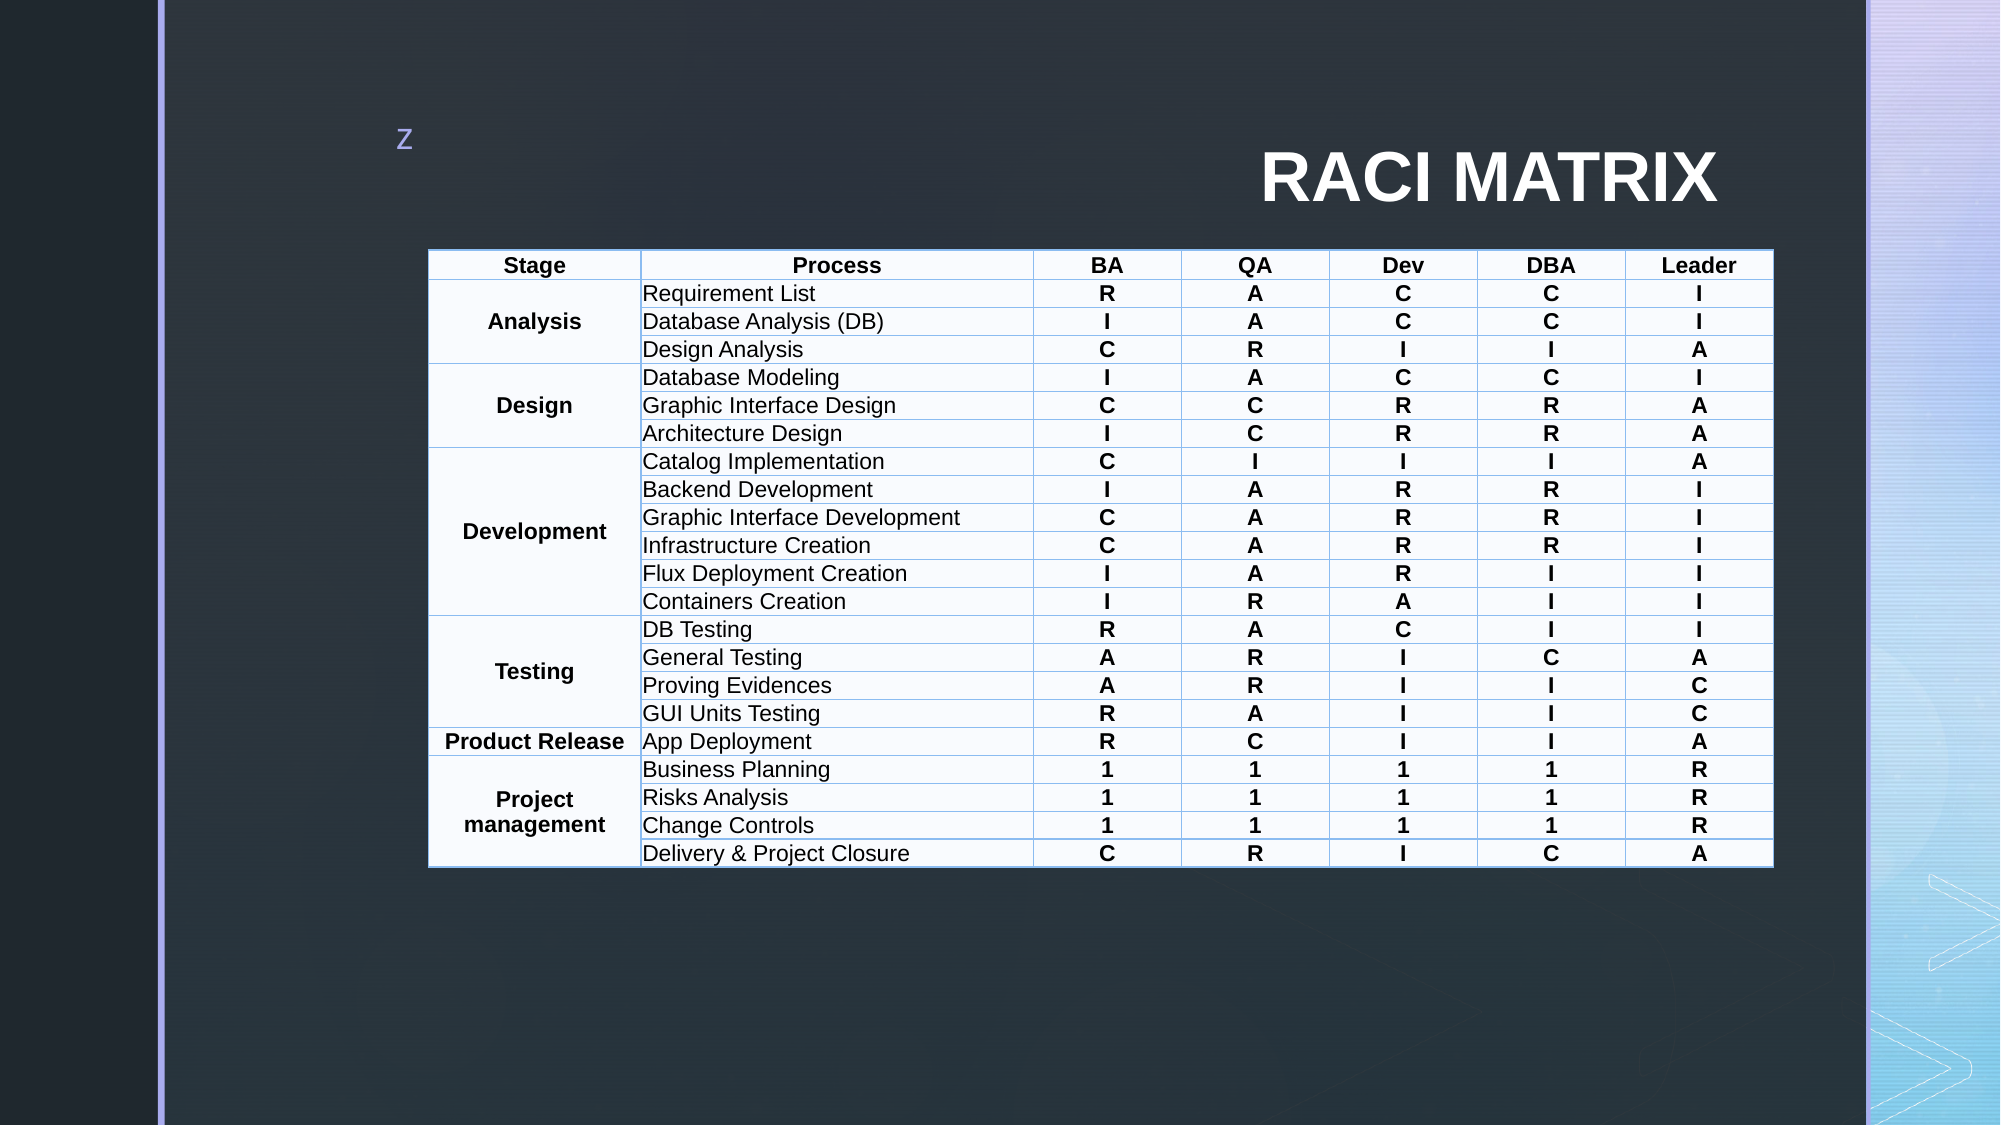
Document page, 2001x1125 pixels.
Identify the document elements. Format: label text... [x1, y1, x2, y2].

table_cell A [1182, 280, 1329, 307]
table_cell Business Planning [642, 756, 1033, 783]
table_cell I [1034, 588, 1181, 615]
table_cell 1 [1034, 812, 1181, 838]
table_cell C [1330, 616, 1477, 643]
table_cell R [1478, 532, 1625, 559]
table_cell A [1182, 308, 1329, 335]
table_cell I [1626, 280, 1773, 307]
table_cell C [1182, 420, 1329, 447]
table_cell App Deployment [642, 728, 1033, 755]
table_cell Risks Analysis [642, 784, 1033, 811]
table_cell A [1182, 700, 1329, 727]
table_cell C [1034, 392, 1181, 419]
table_cell A [1626, 644, 1773, 671]
table_cell A [1182, 532, 1329, 559]
table_cell Requirement List [642, 280, 1033, 307]
table_cell C [1330, 280, 1477, 307]
table_cell Containers Creation [642, 588, 1033, 615]
table_cell I [1330, 840, 1477, 866]
table_cell I [1626, 364, 1773, 391]
table_cell I [1330, 644, 1477, 671]
table_cell Delivery & Project Closure [642, 840, 1033, 866]
table_cell I [1626, 504, 1773, 531]
table_cell Architecture Design [642, 420, 1033, 447]
table_cell C [1034, 504, 1181, 531]
table_cell A [1626, 392, 1773, 419]
table_cell 1 [1182, 756, 1329, 783]
table_cell 1 [1478, 784, 1625, 811]
table_cell I [1330, 448, 1477, 475]
table_cell A [1626, 420, 1773, 447]
table_cell 1 [1034, 784, 1181, 811]
table_cell R [1626, 756, 1773, 783]
table_cell C [1034, 336, 1181, 363]
table_cell General Testing [642, 644, 1033, 671]
table_cell C [1478, 644, 1625, 671]
table_cell 1 [1182, 784, 1329, 811]
table_cell 1 [1330, 812, 1477, 838]
table_header DBA [1478, 251, 1625, 279]
table_cell R [1182, 588, 1329, 615]
table_cell A [1034, 672, 1181, 699]
table_cell R [1478, 504, 1625, 531]
table_cell I [1034, 476, 1181, 503]
table_header Stage [429, 251, 640, 279]
table_cell A [1034, 644, 1181, 671]
table_cell I [1626, 532, 1773, 559]
table_cell R [1182, 644, 1329, 671]
table_cell R [1034, 728, 1181, 755]
table_cell I [1182, 448, 1329, 475]
table_header QA [1182, 251, 1329, 279]
table_cell Backend Development [642, 476, 1033, 503]
table_cell I [1478, 728, 1625, 755]
table_cell I [1034, 308, 1181, 335]
table_cell R [1182, 336, 1329, 363]
table_cell 1 [1182, 812, 1329, 838]
table_header BA [1034, 251, 1181, 279]
table_cell I [1626, 476, 1773, 503]
table_cell R [1478, 476, 1625, 503]
table_cell R [1034, 616, 1181, 643]
table_cell C [1478, 840, 1625, 866]
table_cell Graphic Interface Design [642, 392, 1033, 419]
table_cell A [1182, 504, 1329, 531]
table_cell I [1626, 308, 1773, 335]
table_cell Database Modeling [642, 364, 1033, 391]
table_cell C [1034, 532, 1181, 559]
table_cell Infrastructure Creation [642, 532, 1033, 559]
table_cell C [1330, 308, 1477, 335]
table_cell A [1182, 364, 1329, 391]
table_cell Proving Evidences [642, 672, 1033, 699]
table_cell I [1478, 336, 1625, 363]
table_cell R [1330, 476, 1477, 503]
table_cell R [1330, 504, 1477, 531]
table_cell C [1478, 308, 1625, 335]
table_cell A [1626, 448, 1773, 475]
table_cell DB Testing [642, 616, 1033, 643]
table_cell A [1626, 728, 1773, 755]
table_cell R [1478, 420, 1625, 447]
table_cell R [1330, 420, 1477, 447]
table_cell R [1034, 700, 1181, 727]
table_cell Testing [429, 616, 640, 727]
table_cell Design Analysis [642, 336, 1033, 363]
picture [1871, 0, 2001, 1125]
table_cell Flux Deployment Creation [642, 560, 1033, 587]
table_cell C [1182, 392, 1329, 419]
table_cell I [1330, 336, 1477, 363]
table_cell I [1626, 616, 1773, 643]
table_cell 1 [1034, 756, 1181, 783]
table_cell I [1478, 616, 1625, 643]
table_cell I [1330, 728, 1477, 755]
table_cell I [1478, 588, 1625, 615]
table_header Leader [1626, 251, 1773, 279]
table_cell I [1034, 364, 1181, 391]
table_cell C [1626, 672, 1773, 699]
table_cell A [1182, 476, 1329, 503]
table_cell R [1330, 392, 1477, 419]
table_cell Development [429, 448, 640, 615]
table_cell A [1330, 588, 1477, 615]
table_cell I [1034, 420, 1181, 447]
table_cell C [1182, 728, 1329, 755]
table_cell C [1330, 364, 1477, 391]
title RACI Matrix [428, 132, 1734, 249]
table_cell I [1330, 672, 1477, 699]
table_cell GUI Units Testing [642, 700, 1033, 727]
table_cell Product Release [429, 728, 640, 755]
table_cell Analysis [429, 280, 640, 363]
table_cell A [1626, 336, 1773, 363]
table_cell I [1478, 448, 1625, 475]
table_cell I [1626, 588, 1773, 615]
table_cell R [1478, 392, 1625, 419]
table_cell A [1626, 840, 1773, 866]
table_cell Project management [429, 756, 640, 866]
table_cell C [1034, 448, 1181, 475]
table_cell Catalog Implementation [642, 448, 1033, 475]
table_cell I [1478, 672, 1625, 699]
table_cell R [1182, 672, 1329, 699]
table_cell I [1626, 560, 1773, 587]
table_header Dev [1330, 251, 1477, 279]
table_cell R [1626, 784, 1773, 811]
table_cell Graphic Interface Development [642, 504, 1033, 531]
table_cell I [1478, 560, 1625, 587]
table_cell Design [429, 364, 640, 447]
table_cell I [1034, 560, 1181, 587]
table_cell A [1182, 560, 1329, 587]
table_cell R [1626, 812, 1773, 838]
table_cell 1 [1330, 784, 1477, 811]
table_cell 1 [1330, 756, 1477, 783]
table_cell Change Controls [642, 812, 1033, 838]
table_cell I [1478, 700, 1625, 727]
table_cell I [1330, 700, 1477, 727]
table_cell R [1330, 532, 1477, 559]
table_cell R [1330, 560, 1477, 587]
table_cell C [1034, 840, 1181, 866]
table_cell 1 [1478, 812, 1625, 838]
table_cell C [1478, 364, 1625, 391]
table_cell A [1182, 616, 1329, 643]
table_cell R [1182, 840, 1329, 866]
table_cell C [1626, 700, 1773, 727]
table_header Process [642, 251, 1033, 279]
table_cell 1 [1478, 756, 1625, 783]
table_cell Database Analysis (DB) [642, 308, 1033, 335]
table_cell C [1478, 280, 1625, 307]
table_cell R [1034, 280, 1181, 307]
